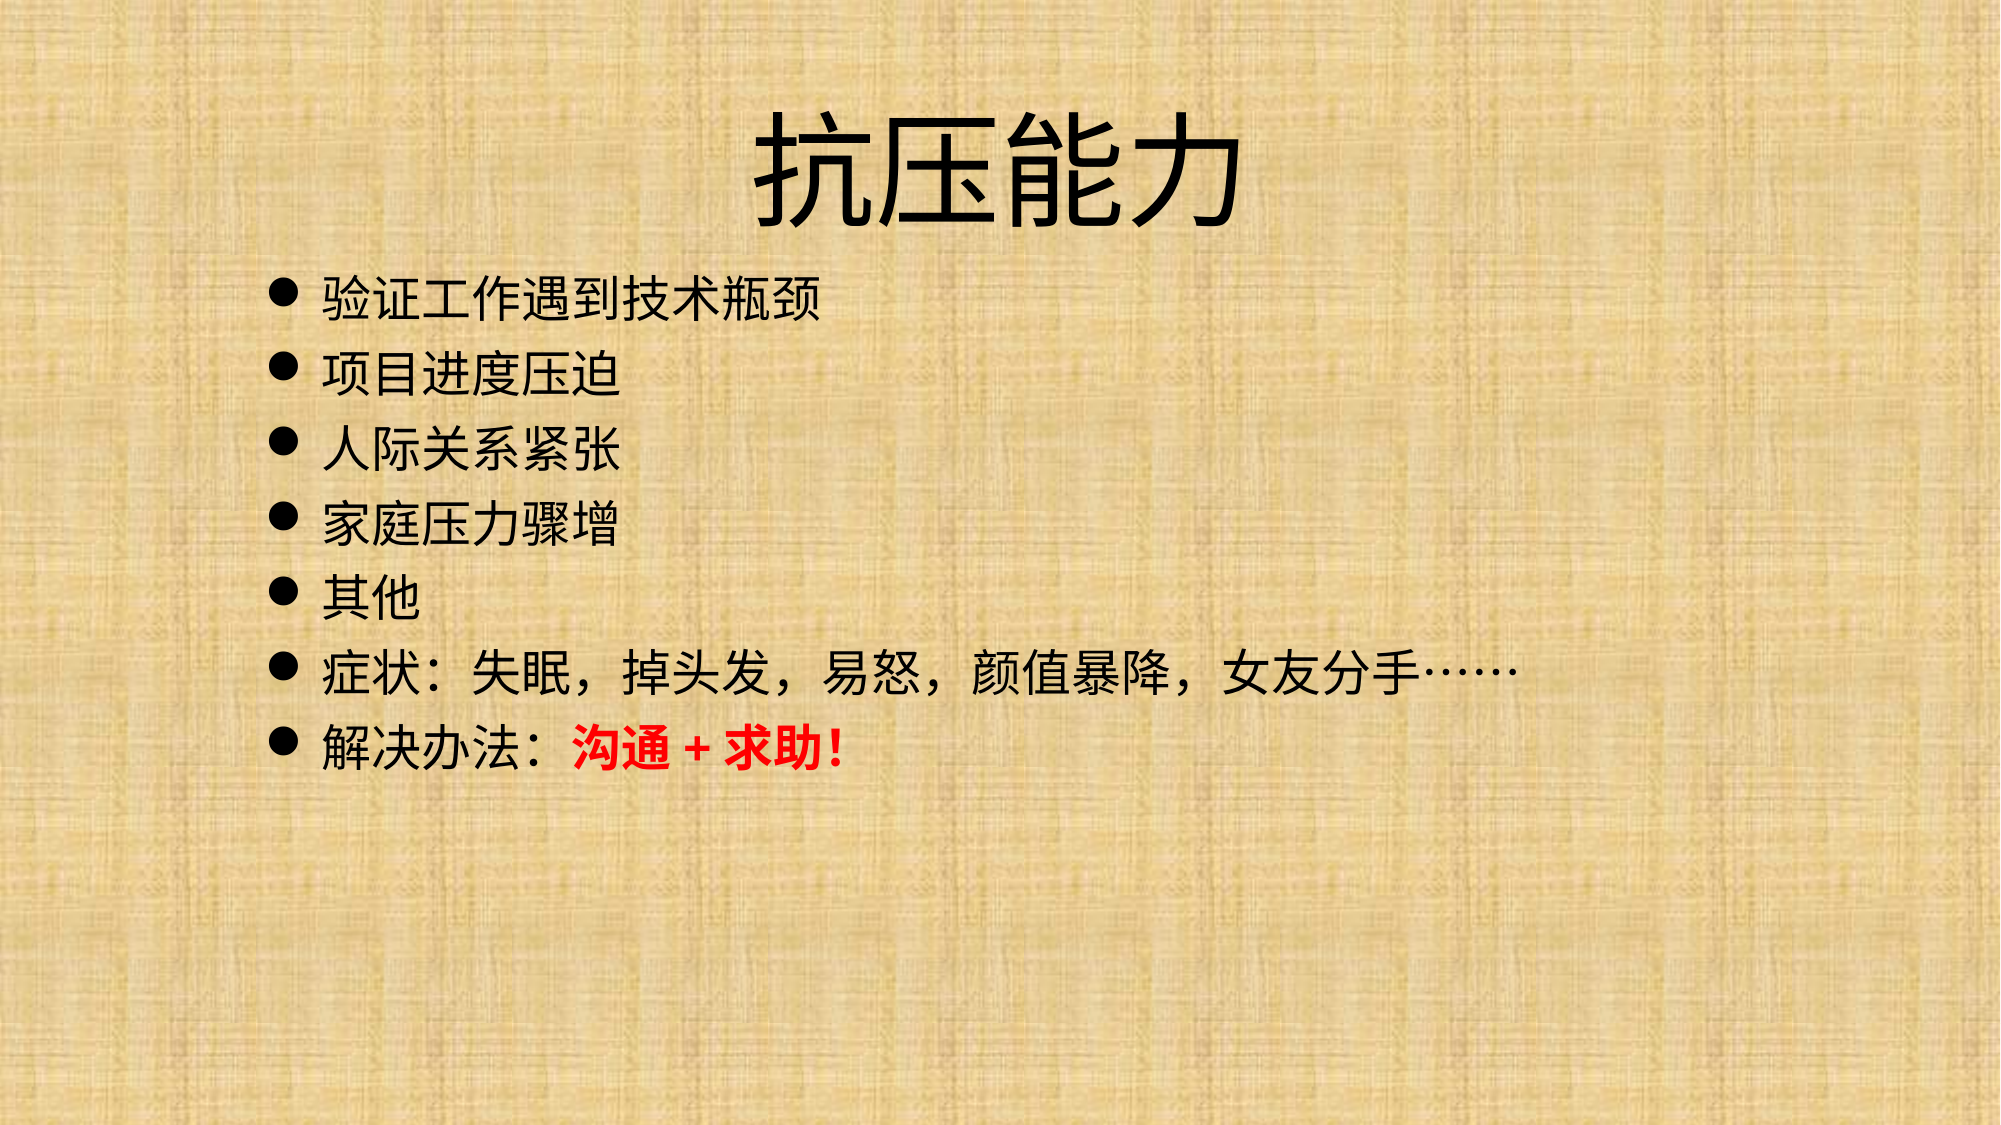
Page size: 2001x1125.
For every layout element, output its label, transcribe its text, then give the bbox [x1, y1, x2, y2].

picture [0, 0, 2001, 1125]
title 抗压能力 [249, 75, 1750, 252]
subtitle 验证工作遇到技术瓶颈 项目进度压迫 人际关系紧张 家庭压力骤增 其他 症状：失眠，掉头发，易怒，颜值暴降，女友分手…… 解决办法：沟通+求助！ [249, 266, 1750, 906]
